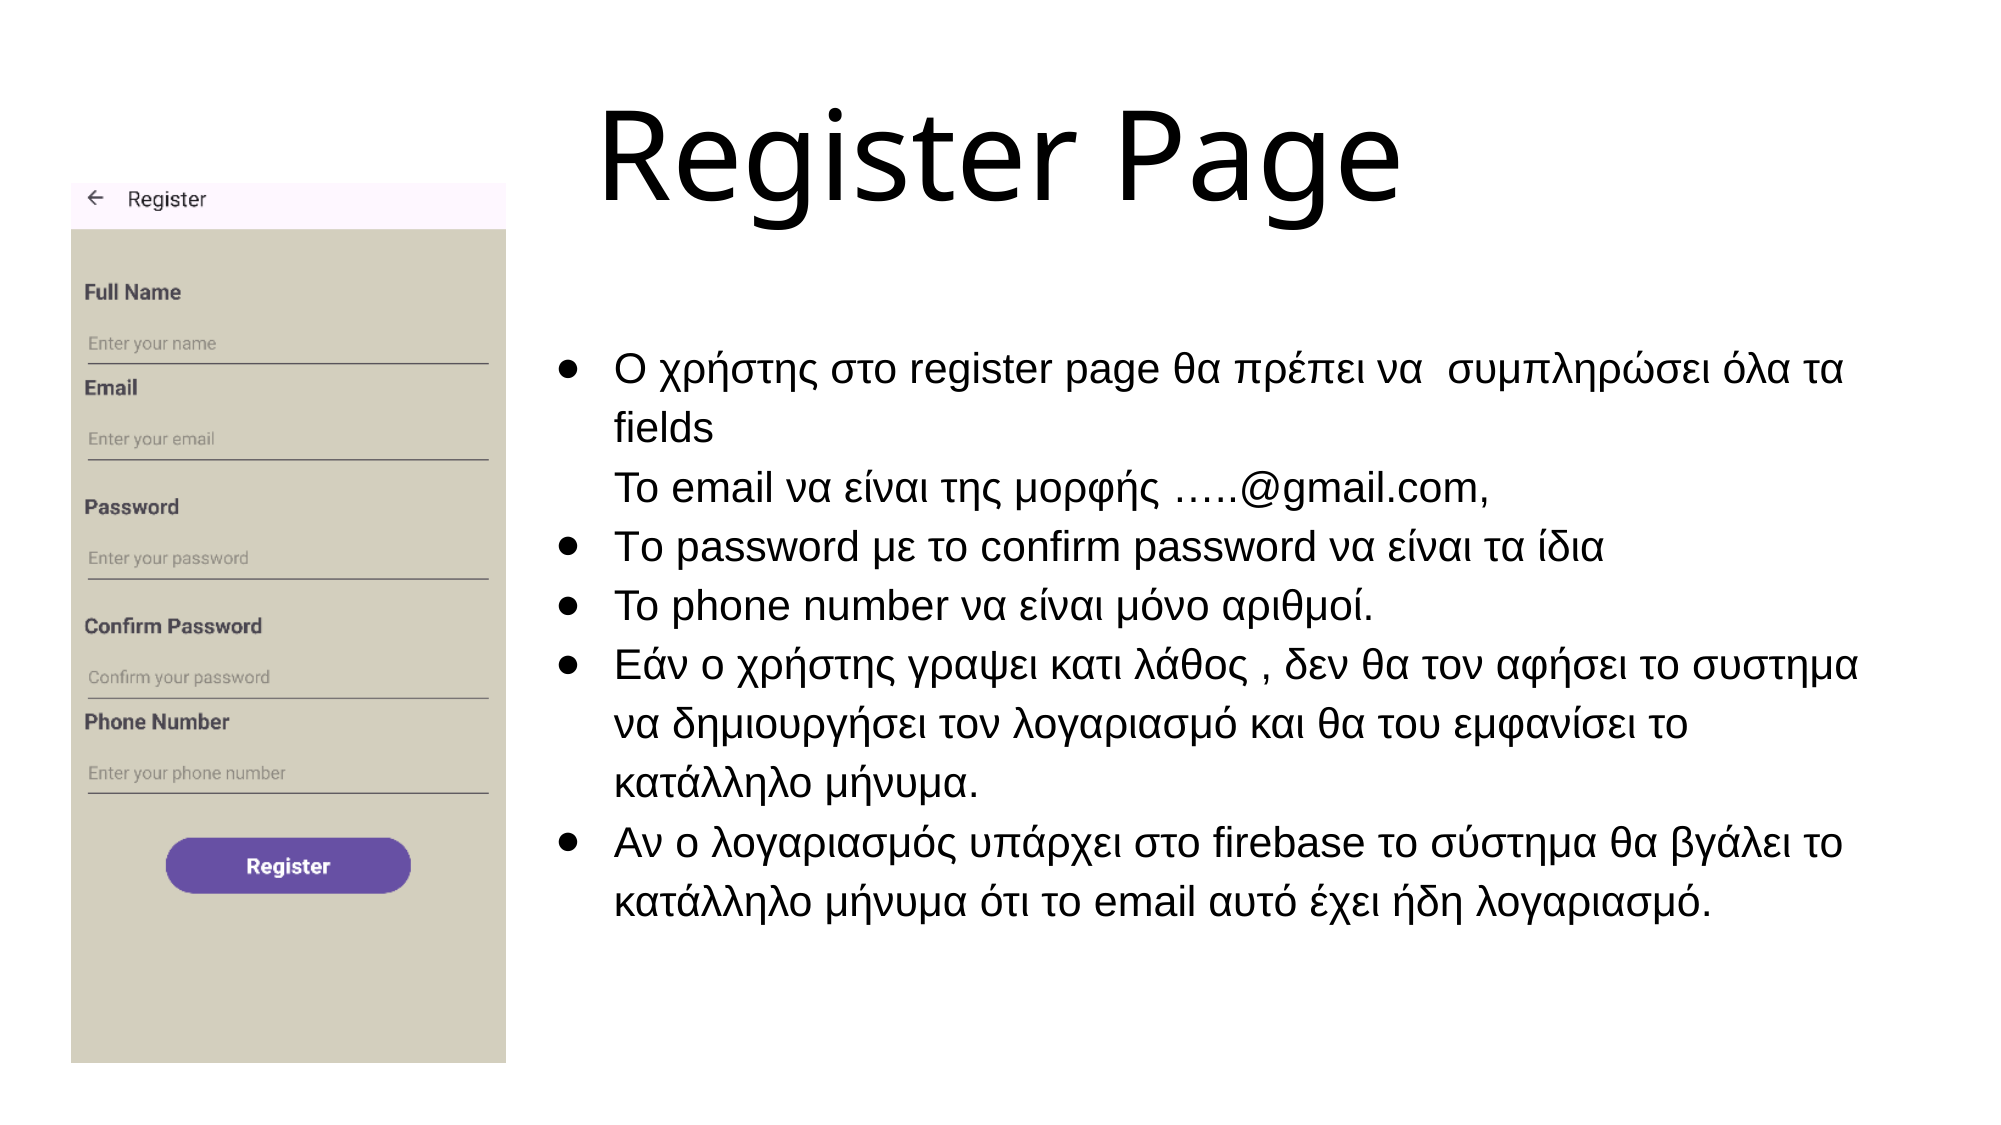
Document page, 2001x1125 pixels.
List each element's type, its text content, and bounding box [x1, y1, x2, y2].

picture [71, 182, 506, 1063]
title Register Page [249, 73, 1750, 235]
subtitle Ο χρήστης στο register page θα πρέπει να συμπληρώσει όλα τα fields Το email να είναι της μορφής …..@gmail.com, Tο password με το confirm password να είναι τα ίδια Το phone number να είναι μόνο αριθμοί. Εάν ο χρήστης γραψει κατι λάθος , δεν θα τον αφήσει το συστημα να δημιουργήσει τον λογαριασμό και θα του εμφανίσει το κατάλληλο μήνυμα. Αν ο λογαριασμός υπάρχει στο firebase το σύστημα θα βγάλει το κατάλληλο μήνυμα ότι το email αυτό έχει ήδη λογαριασμό. [523, 325, 1875, 1028]
